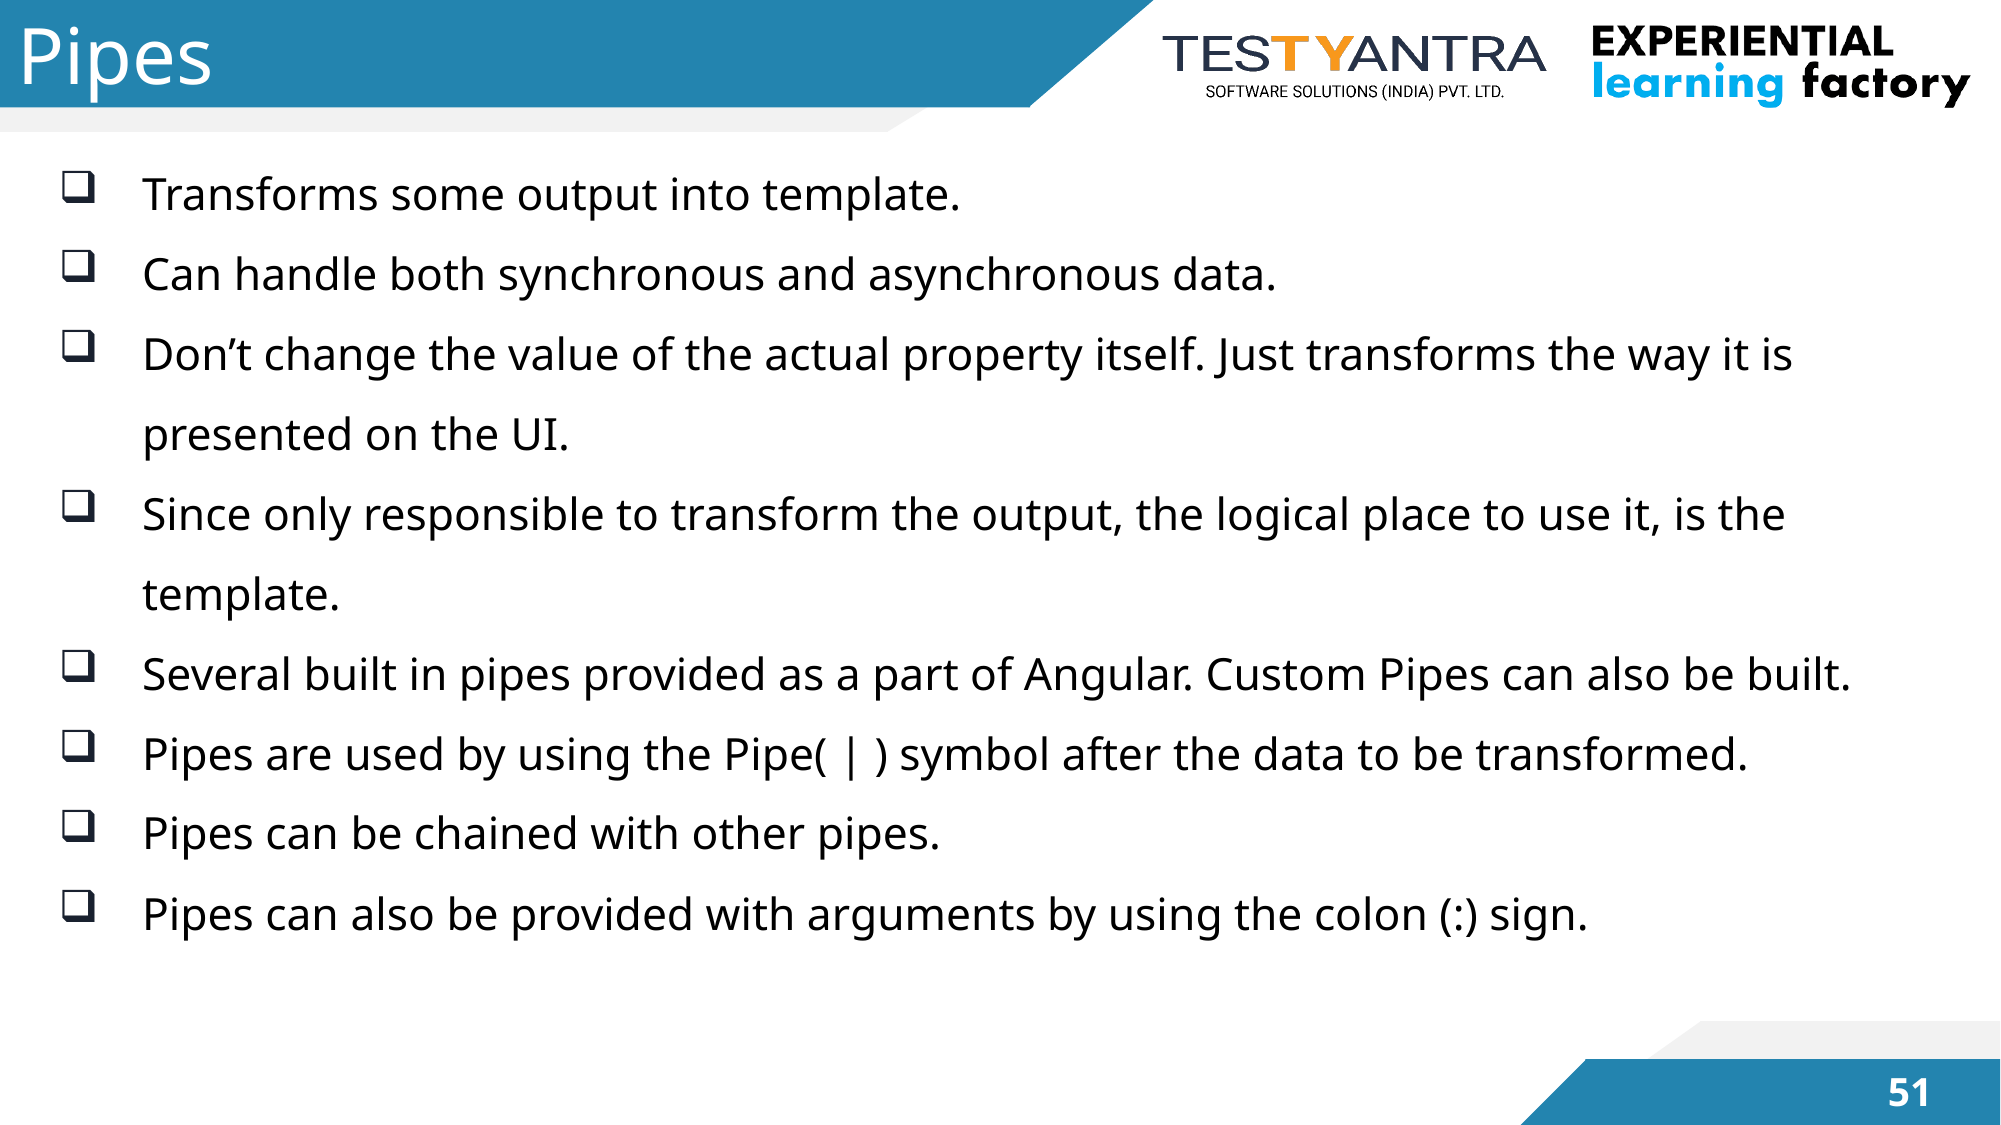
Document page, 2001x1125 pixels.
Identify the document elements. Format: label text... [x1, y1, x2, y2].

slide_number 50 [1844, 1059, 1977, 1125]
list Transforms some output into template. Can handle both synchronous and asynchronous data. Don’t change the value of the actual property itself. Just transforms the way it is presented on the UI. Since only responsible to transform the output, the logical place to use it, is the template. Several built in pipes provided as a part of Angular. Custom Pipes can also be built. Pipes are used by using the Pipe( | ) symbol after the data to be transformed. Pipes can be chained with other pipes. Pipes can also be provided with arguments by using the colon (:) sign. [27, 131, 1936, 1022]
picture [1156, 14, 1554, 115]
title Pipes [0, 6, 1105, 101]
picture [1586, 16, 1977, 113]
